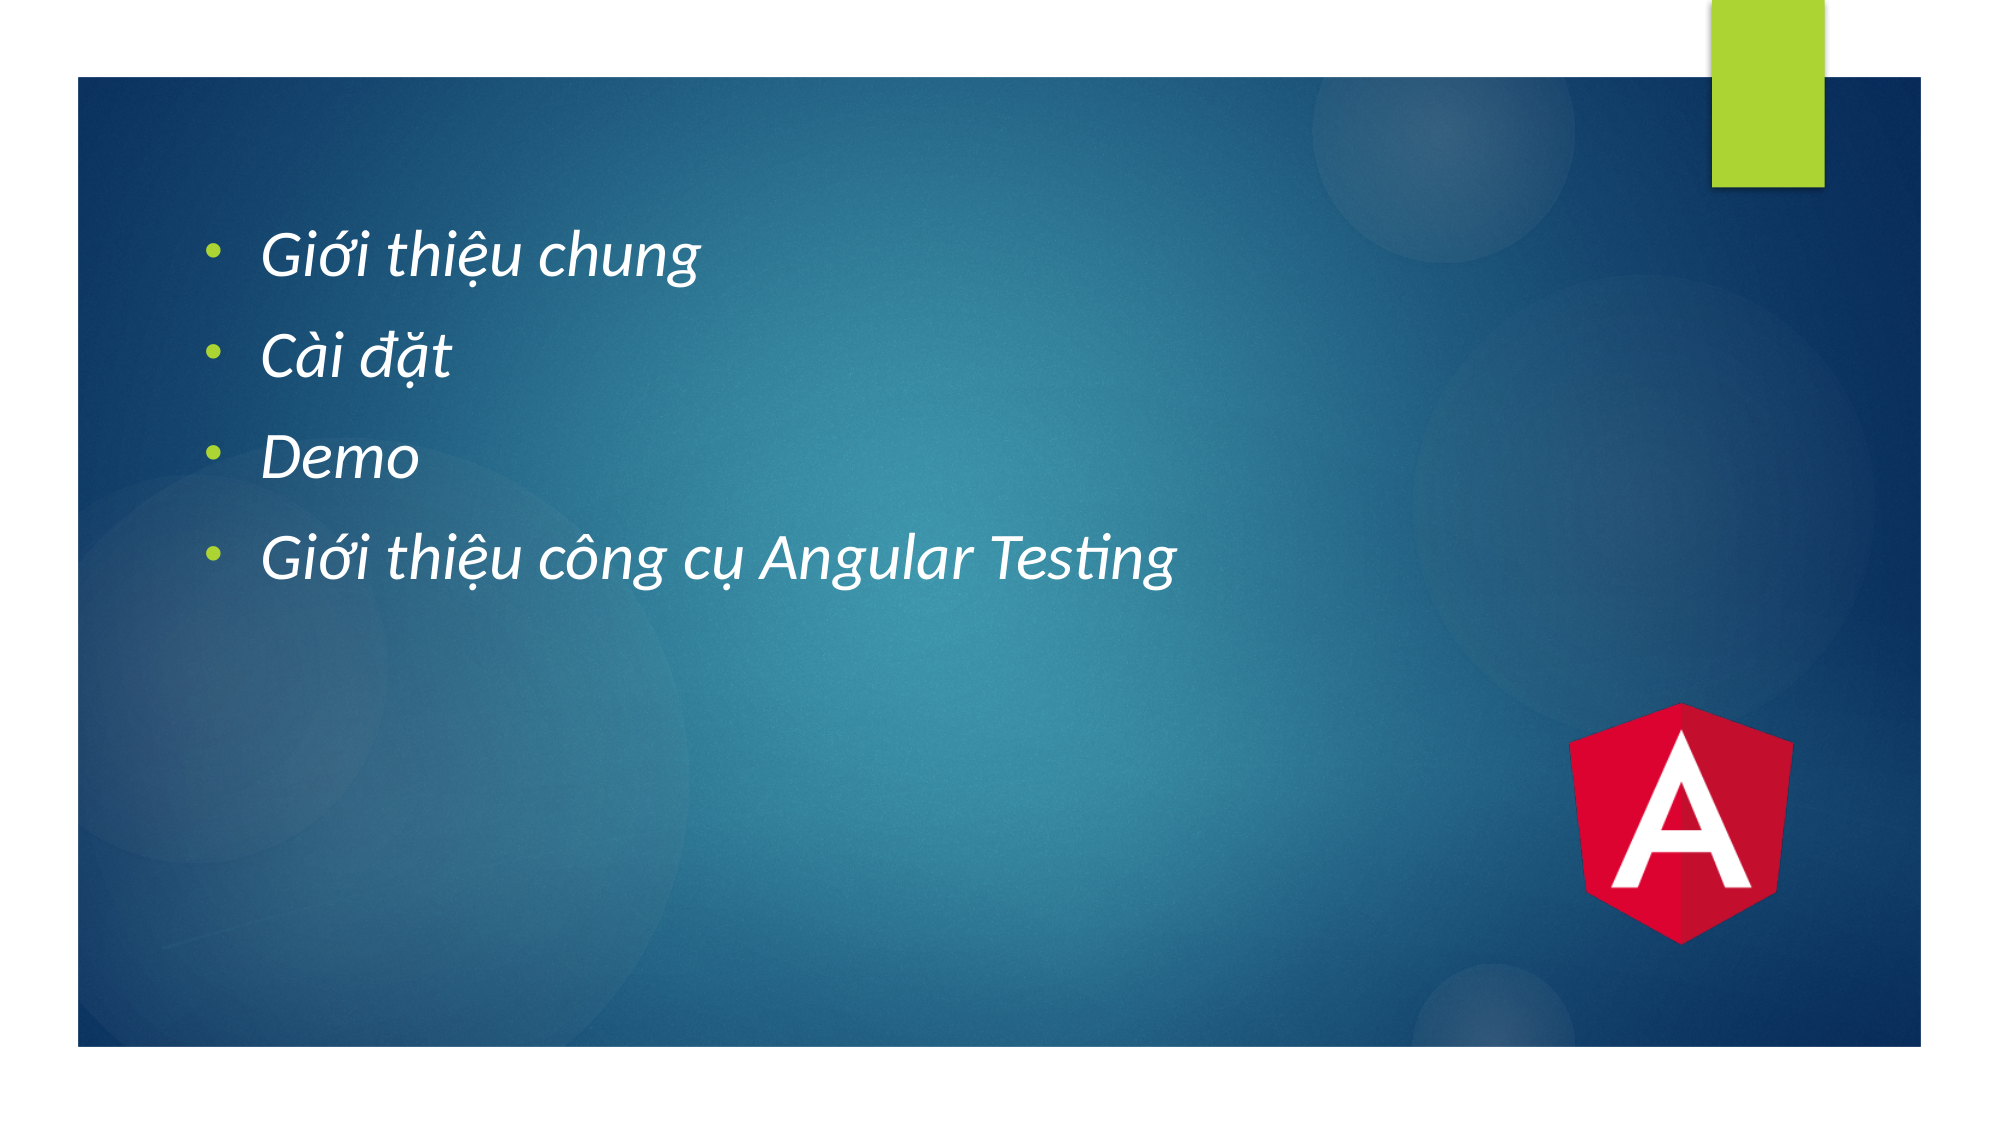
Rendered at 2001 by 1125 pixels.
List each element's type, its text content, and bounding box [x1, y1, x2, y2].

subtitle Giới thiệu chung Cài đặt Demo Giới thiệu công cụ Angular Testing [189, 202, 1638, 667]
picture [1530, 666, 1833, 968]
